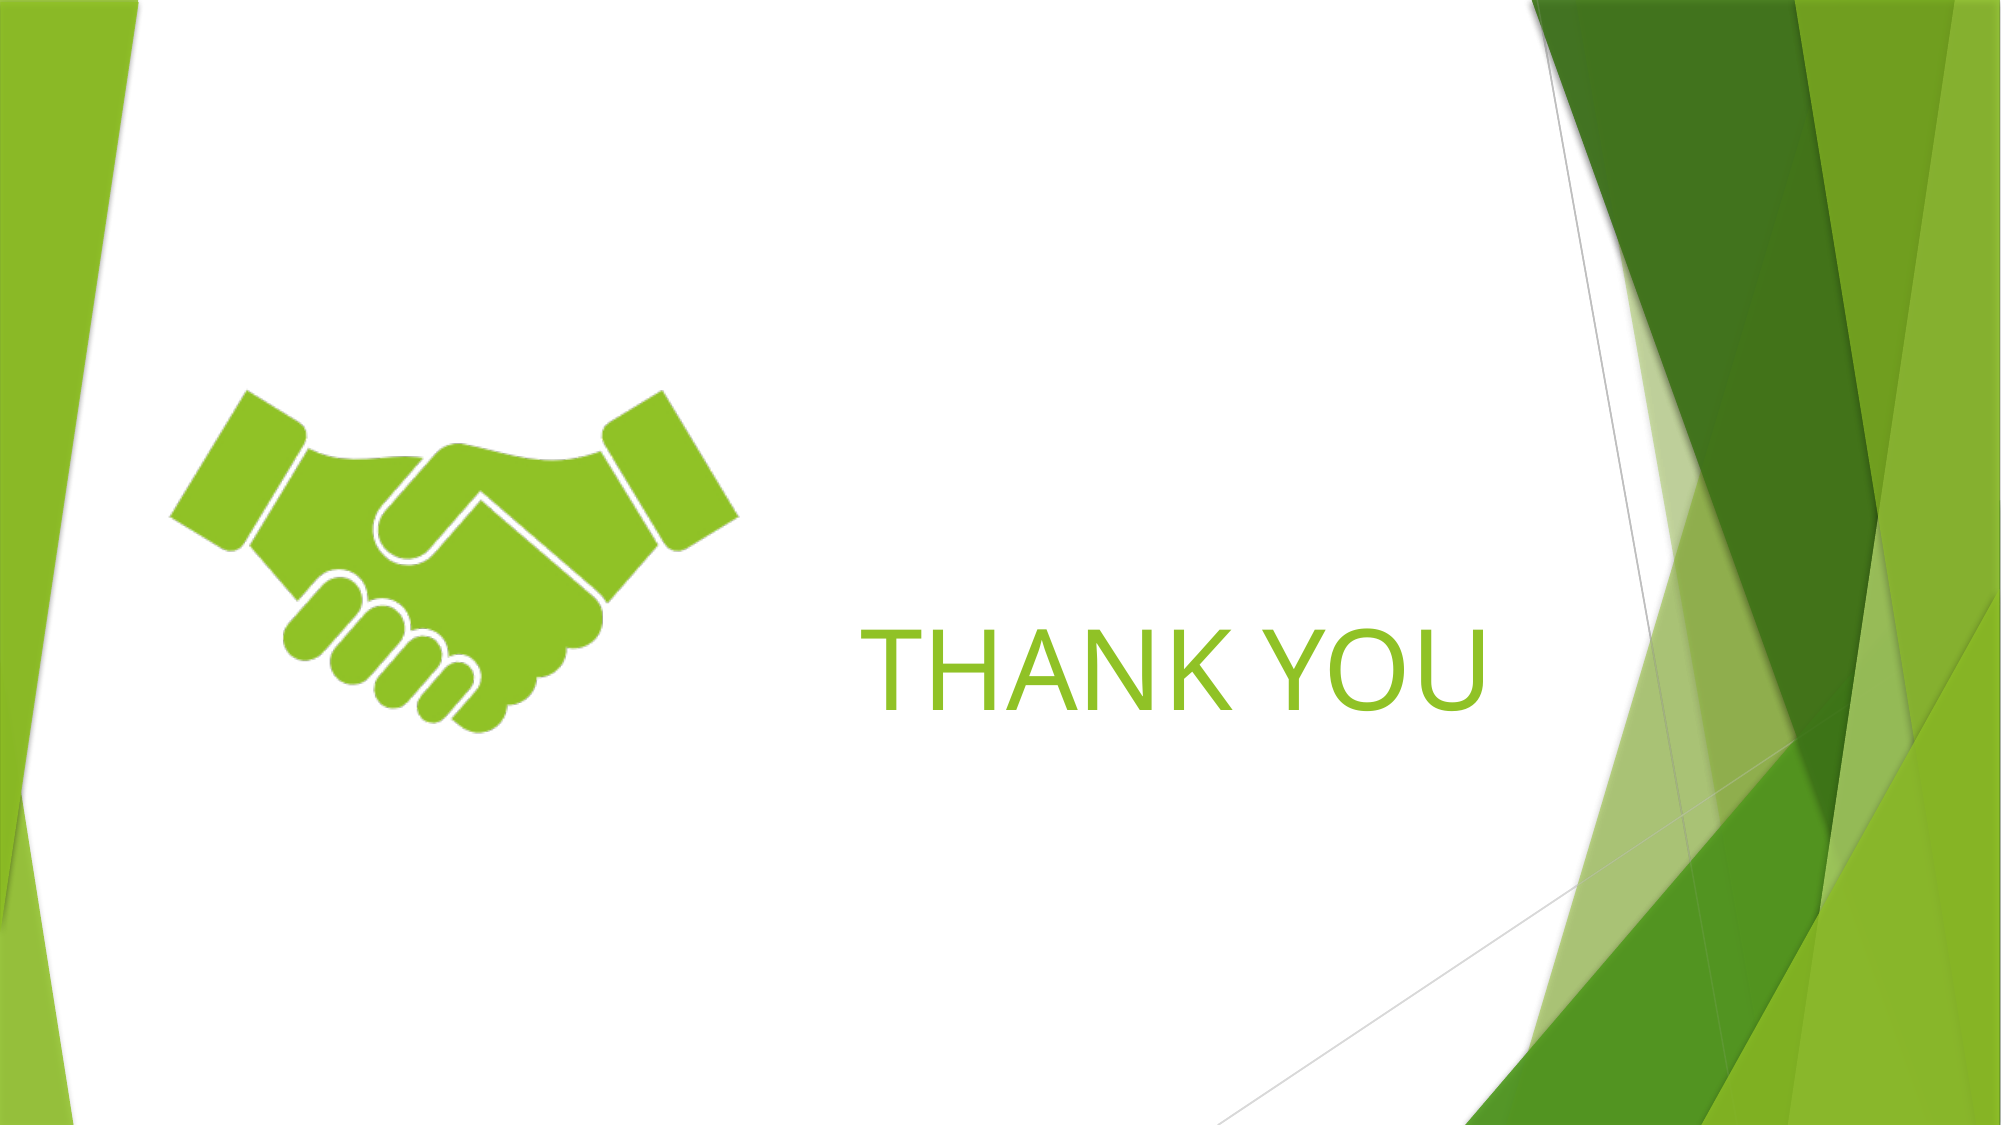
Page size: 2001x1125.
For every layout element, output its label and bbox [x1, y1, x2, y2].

text_box [0, 0, 2000, 1125]
picture [145, 253, 764, 873]
